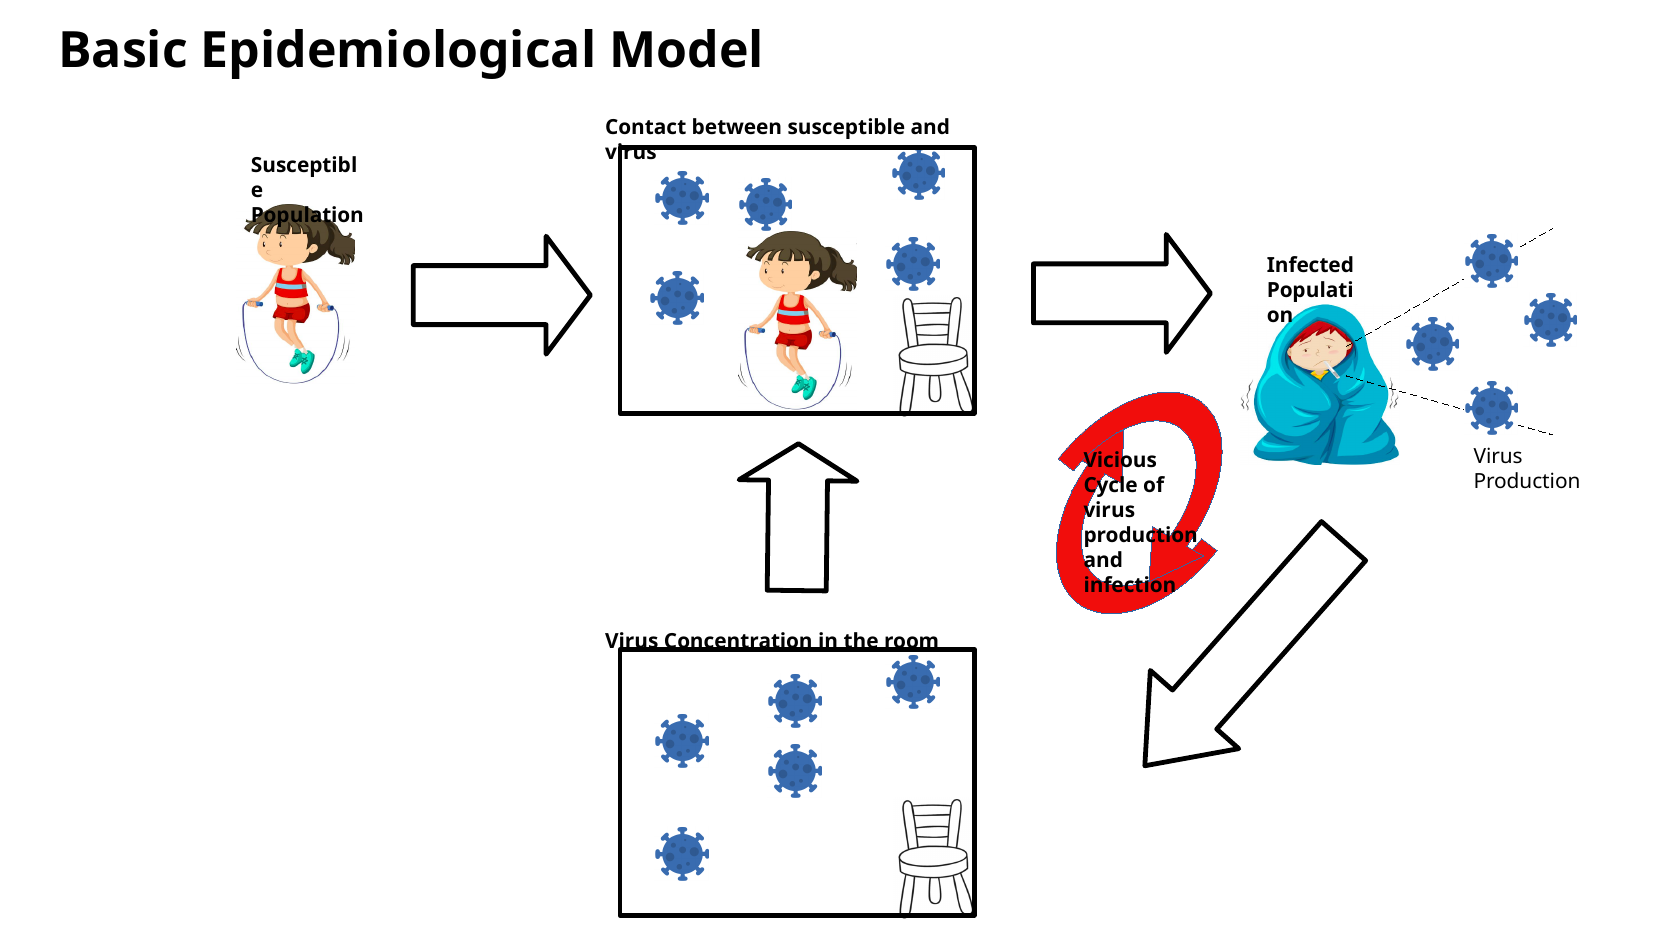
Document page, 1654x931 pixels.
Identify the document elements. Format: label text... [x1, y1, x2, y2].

picture [1404, 316, 1460, 371]
picture [654, 713, 709, 768]
text_box Basic Epidemiological Model [43, 10, 1518, 81]
text_box [1109, 430, 1124, 439]
text_box Virus Concentration in the room [590, 620, 1004, 677]
picture [893, 796, 975, 920]
picture [654, 826, 709, 881]
picture [885, 654, 940, 709]
text_box Virus Production [1458, 434, 1641, 473]
text_box Infected Population [1252, 243, 1379, 302]
text_box [1058, 447, 1068, 467]
picture [893, 294, 975, 418]
picture [890, 145, 946, 200]
text_box [1033, 234, 1211, 353]
picture [235, 204, 355, 385]
picture [649, 270, 704, 326]
text_box [1075, 392, 1223, 485]
text_box [620, 677, 975, 916]
picture [1523, 292, 1578, 347]
text_box [620, 163, 975, 414]
text_box [413, 236, 591, 355]
text_box Susceptible Population [236, 144, 382, 205]
text_box Vicious Cycle of virus production and infection [1068, 439, 1217, 591]
text_box [739, 443, 858, 591]
picture [737, 176, 857, 411]
picture [767, 743, 822, 798]
picture [885, 235, 940, 291]
text_box [1056, 499, 1175, 614]
text_box [1144, 521, 1366, 766]
text_box Contact between susceptible and virus [590, 106, 1004, 163]
picture [767, 673, 822, 729]
picture [1464, 233, 1519, 288]
picture [1464, 380, 1519, 436]
picture [1239, 303, 1400, 465]
picture [654, 169, 709, 225]
